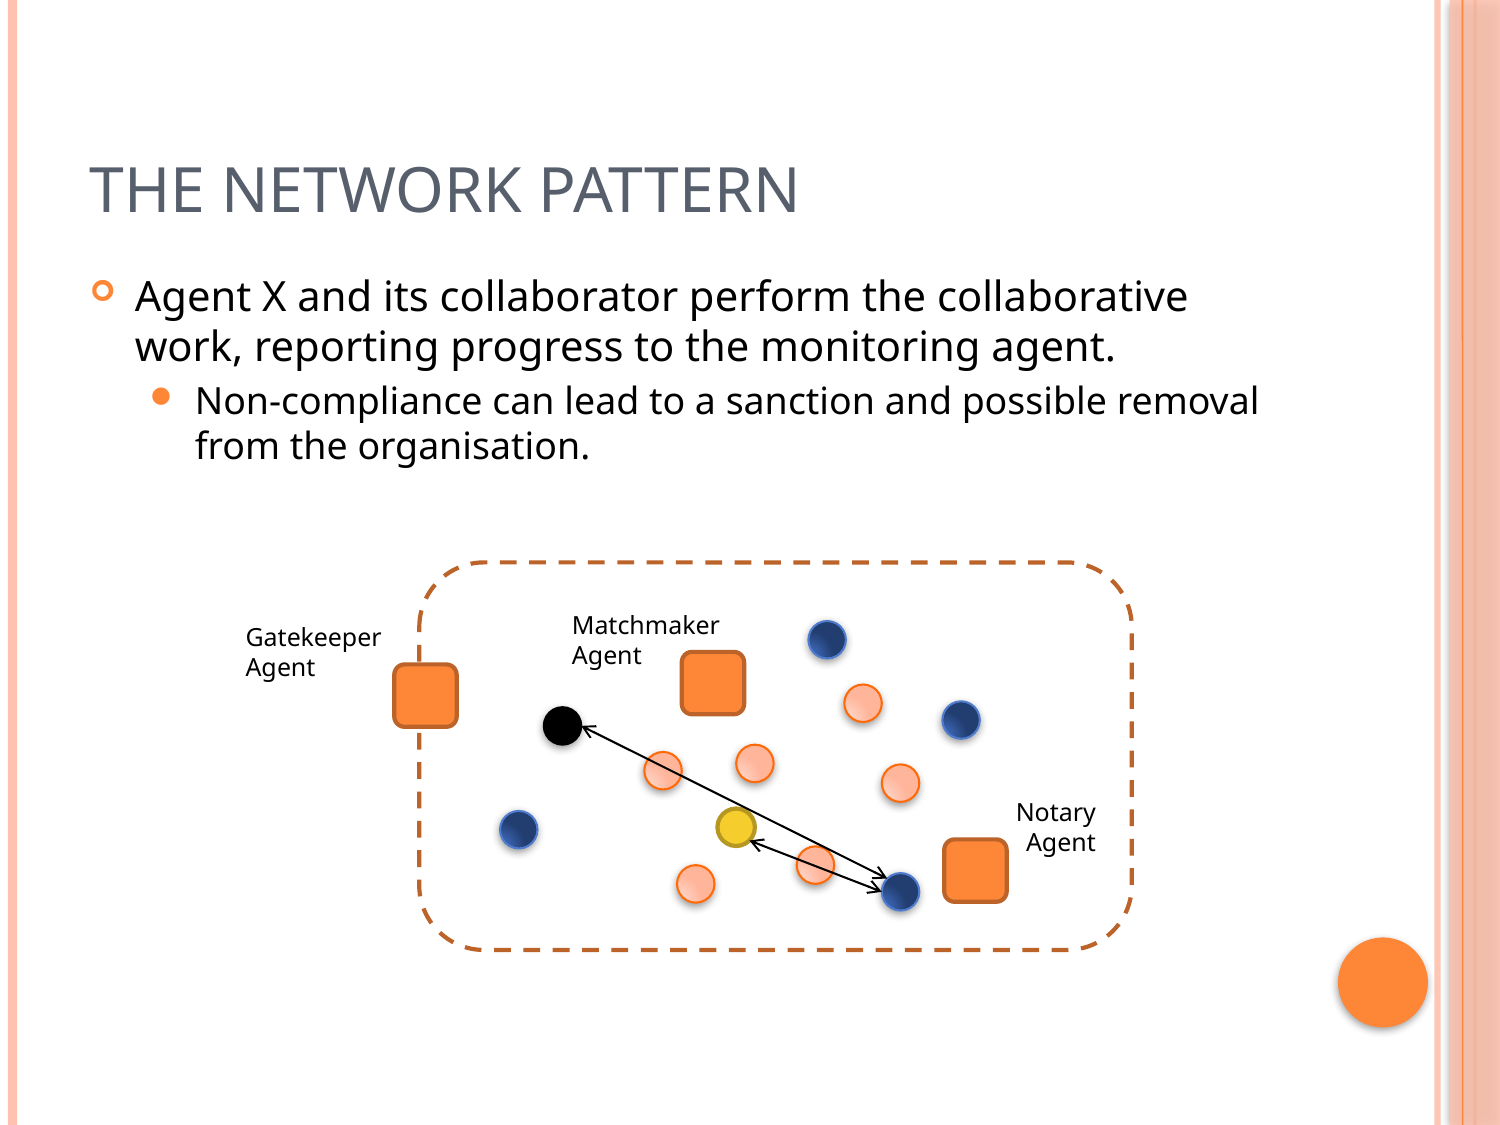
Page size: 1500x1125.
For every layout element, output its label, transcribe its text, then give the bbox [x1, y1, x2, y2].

text_box [807, 619, 847, 660]
text_box [542, 706, 582, 746]
text_box [893, 763, 921, 803]
text_box [676, 889, 715, 904]
text_box [392, 662, 459, 729]
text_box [580, 725, 888, 879]
text_box [941, 700, 981, 740]
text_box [748, 889, 883, 893]
text_box Notary Agent [1000, 789, 1111, 864]
text_box [882, 872, 921, 912]
title The Network Pattern [75, 45, 1300, 233]
text_box Gatekeeper Agent [230, 613, 397, 689]
text_box Matchmaker Agent [557, 601, 736, 677]
text_box [679, 650, 747, 717]
text_box [843, 683, 883, 722]
text_box [417, 560, 1134, 953]
list Agent X and its collaborator perform the collaborative work, reporting progress to the monitoring agent. Non-compliance can lead to a sanction and possible removal from the organisation. [75, 262, 1300, 1062]
text_box [942, 837, 1009, 904]
text_box [498, 809, 539, 850]
